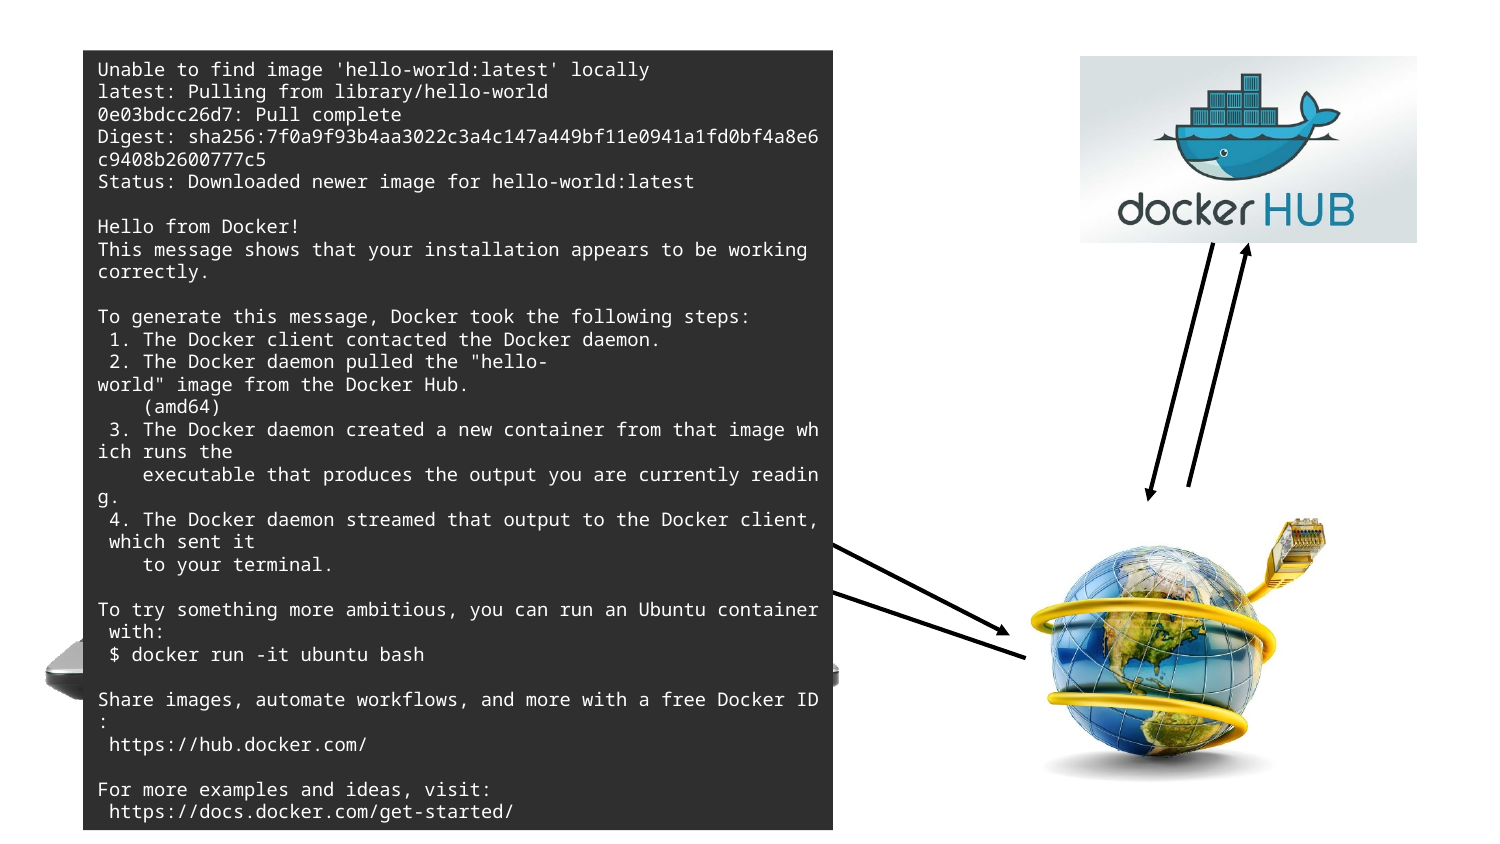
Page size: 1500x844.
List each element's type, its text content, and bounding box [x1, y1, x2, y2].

text_box Unable to find image 'hello-world:latest' locally latest: Pulling from library/hello-world 0e03bdcc26d7: Pull complete Digest: sha256:7f0a9f93b4aa3022c3a4c147a449bf11e0941a1fd0bf4a8e6c9408b2600777c5 Status: Downloaded newer image for hello-world:latest Hello from Docker! This message shows that your installation appears to be working correctly. To generate this message, Docker took the following steps: 1. The Docker client contacted the Docker daemon. 2. The Docker daemon pulled the "hello-world" image from the Docker Hub. (amd64) 3. The Docker daemon created a new container from that image which runs the executable that produces the output you are currently reading. 4. The Docker daemon streamed that output to the Docker client, which sent it to your terminal. To try something more ambitious, you can run an Ubuntu container with: $ docker run -it ubuntu bash Share images, automate workflows, and more with a free Docker ID: https://hub.docker.com/ For more examples and ideas, visit: https://docs.docker.com/get-started/ [83, 50, 833, 212]
picture [1009, 486, 1367, 785]
picture [45, 212, 839, 702]
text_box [566, 501, 1026, 659]
picture [1080, 56, 1417, 243]
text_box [579, 414, 1011, 501]
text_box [1147, 242, 1214, 502]
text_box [1214, 242, 1249, 488]
text_box Unable to find image 'hello-world:latest' locally latest: Pulling from library/hello-world 0e03bdcc26d7: Pull complete Digest: sha256:7f0a9f93b4aa3022c3a4c147a449bf11e0941a1fd0bf4a8e6c9408b2600777c5 Status: Downloaded newer image for hello-world:latest Hello from Docker! This message shows that your installation appears to be working correctly. To generate this message, Docker took the following steps: 1. The Docker client contacted the Docker daemon. 2. The Docker daemon pulled the "hello-world" image from the Docker Hub. (amd64) 3. The Docker daemon created a new container from that image which runs the executable that produces the output you are currently reading. 4. The Docker daemon streamed that output to the Docker client, which sent it to your terminal. To try something more ambitious, you can run an Ubuntu container with: $ docker run -it ubuntu bash Share images, automate workflows, and more with a free Docker ID: https://hub.docker.com/ For more examples and ideas, visit: https://docs.docker.com/get-started/ [83, 702, 833, 831]
